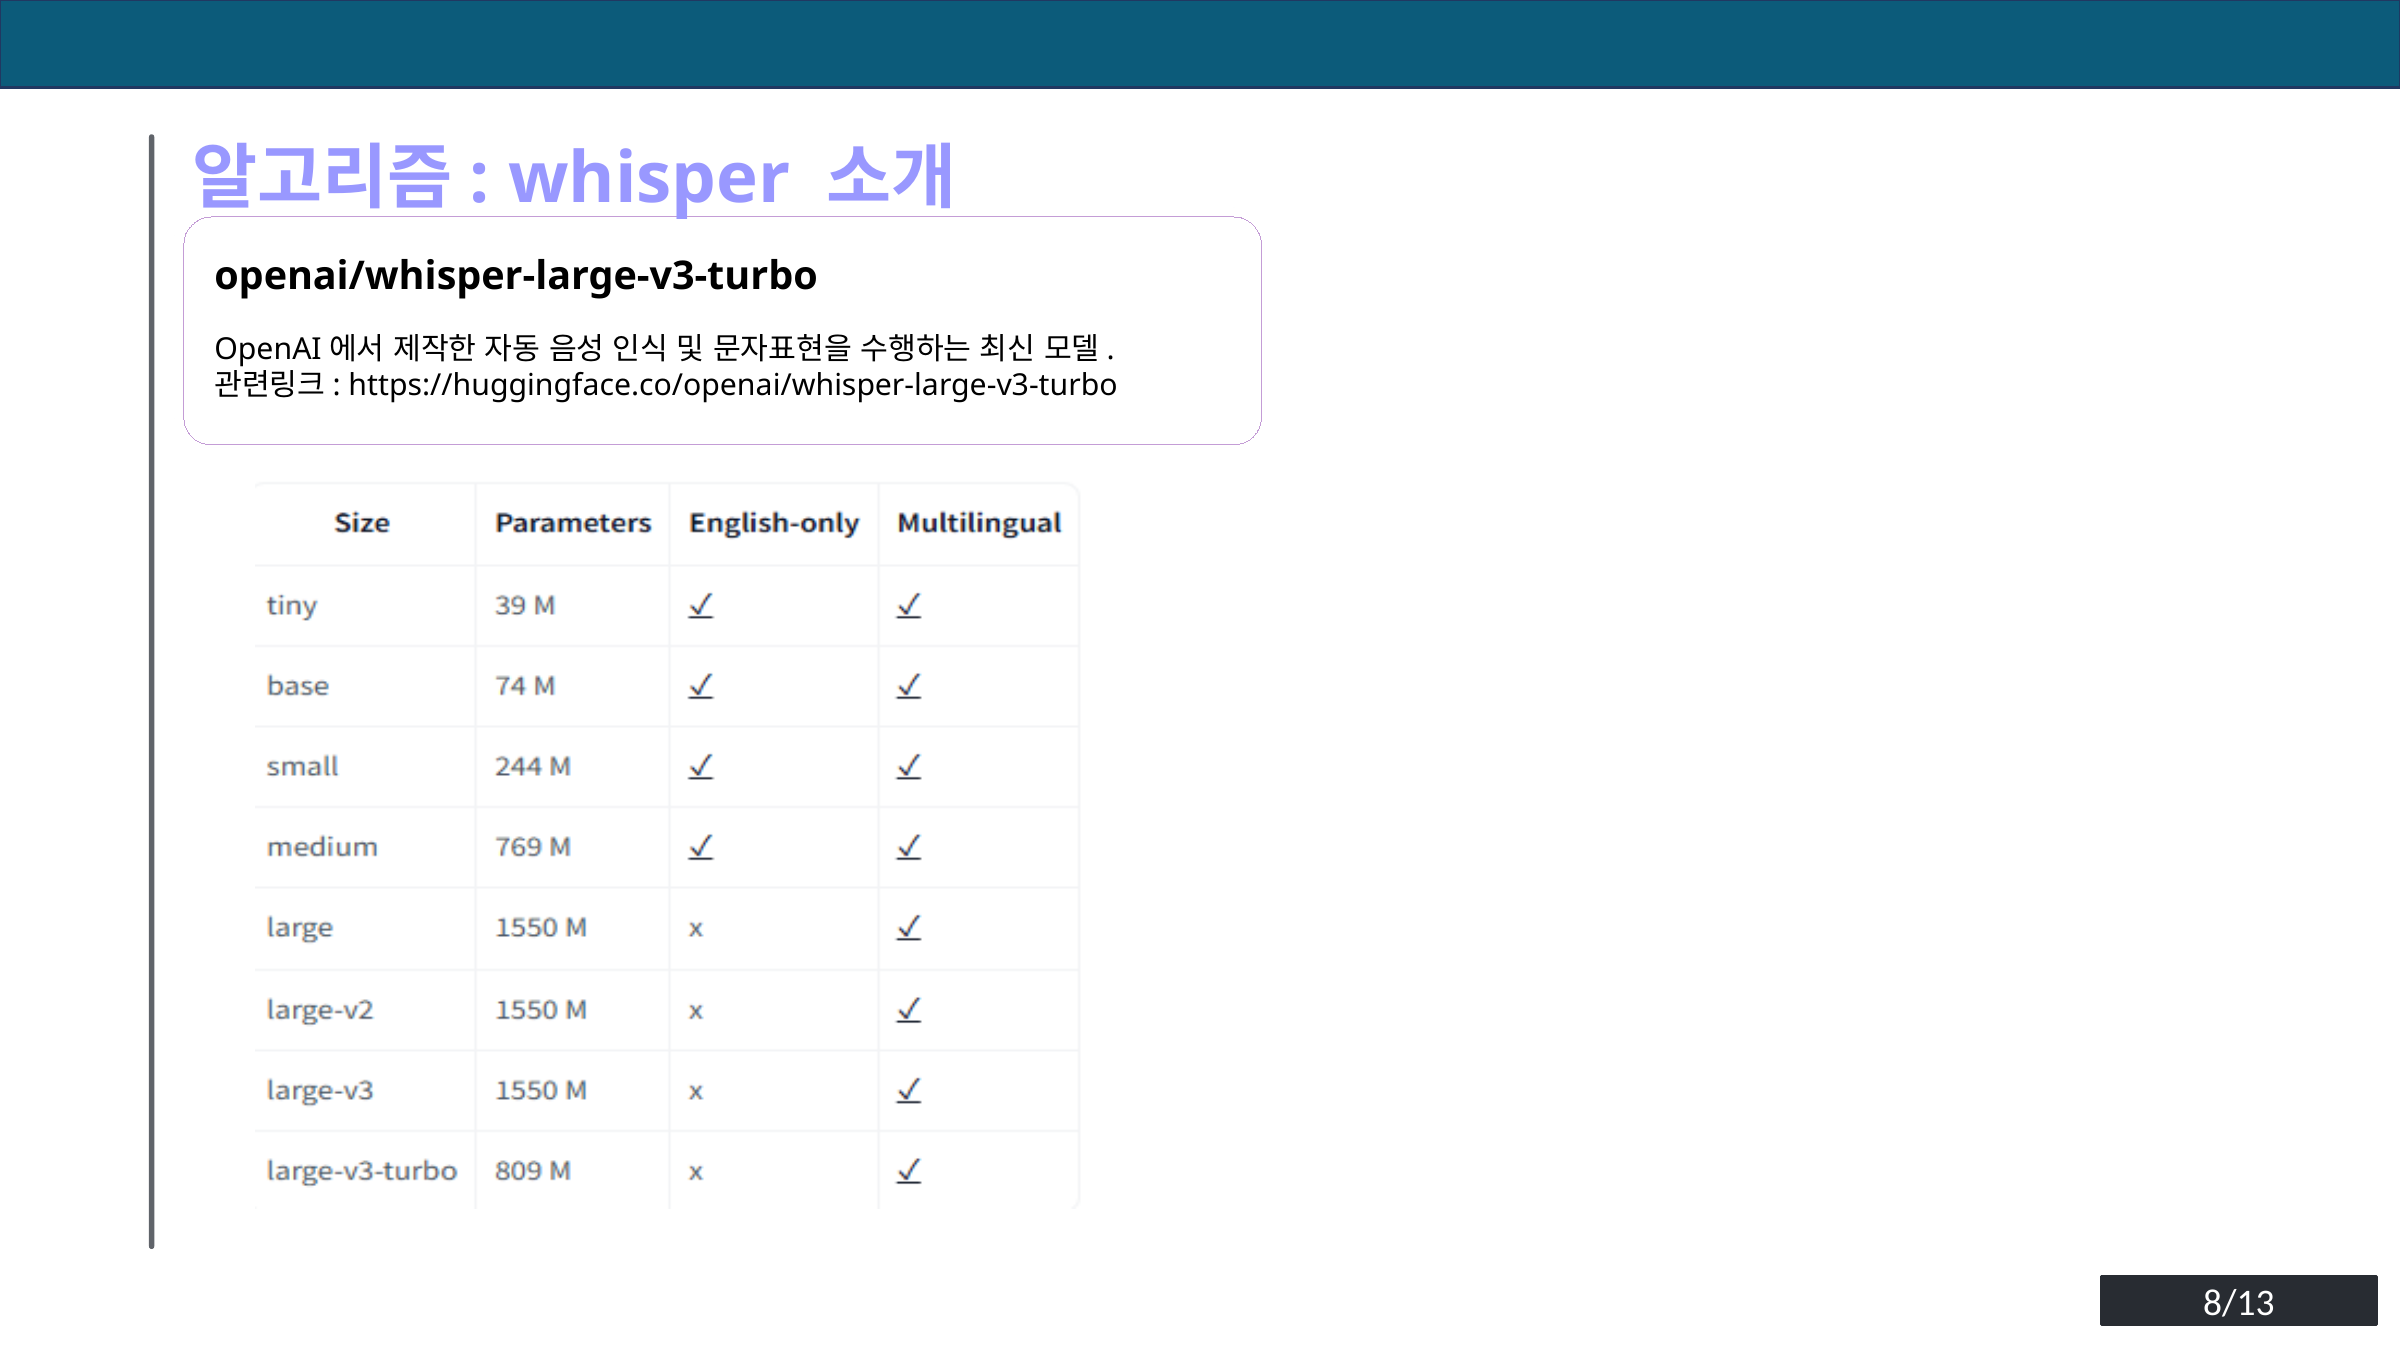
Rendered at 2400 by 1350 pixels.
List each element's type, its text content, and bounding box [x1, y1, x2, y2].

text_box OpenAI에서 제작한 자동 음성 인식 및 문자표현을 수행하는 최신 모델. 관련링크: https://huggingface.co/openai/whisper-large-v3-turbo [214, 316, 1231, 415]
text_box 알고리즘: whisper 소개 [192, 128, 1051, 217]
text_box 8/13 [2101, 1276, 2377, 1325]
picture [255, 473, 1083, 1209]
text_box [0, 0, 2400, 89]
text_box [148, 134, 155, 1250]
text_box [183, 216, 1262, 445]
text_box openai/whisper-large-v3-turbo [214, 247, 618, 298]
